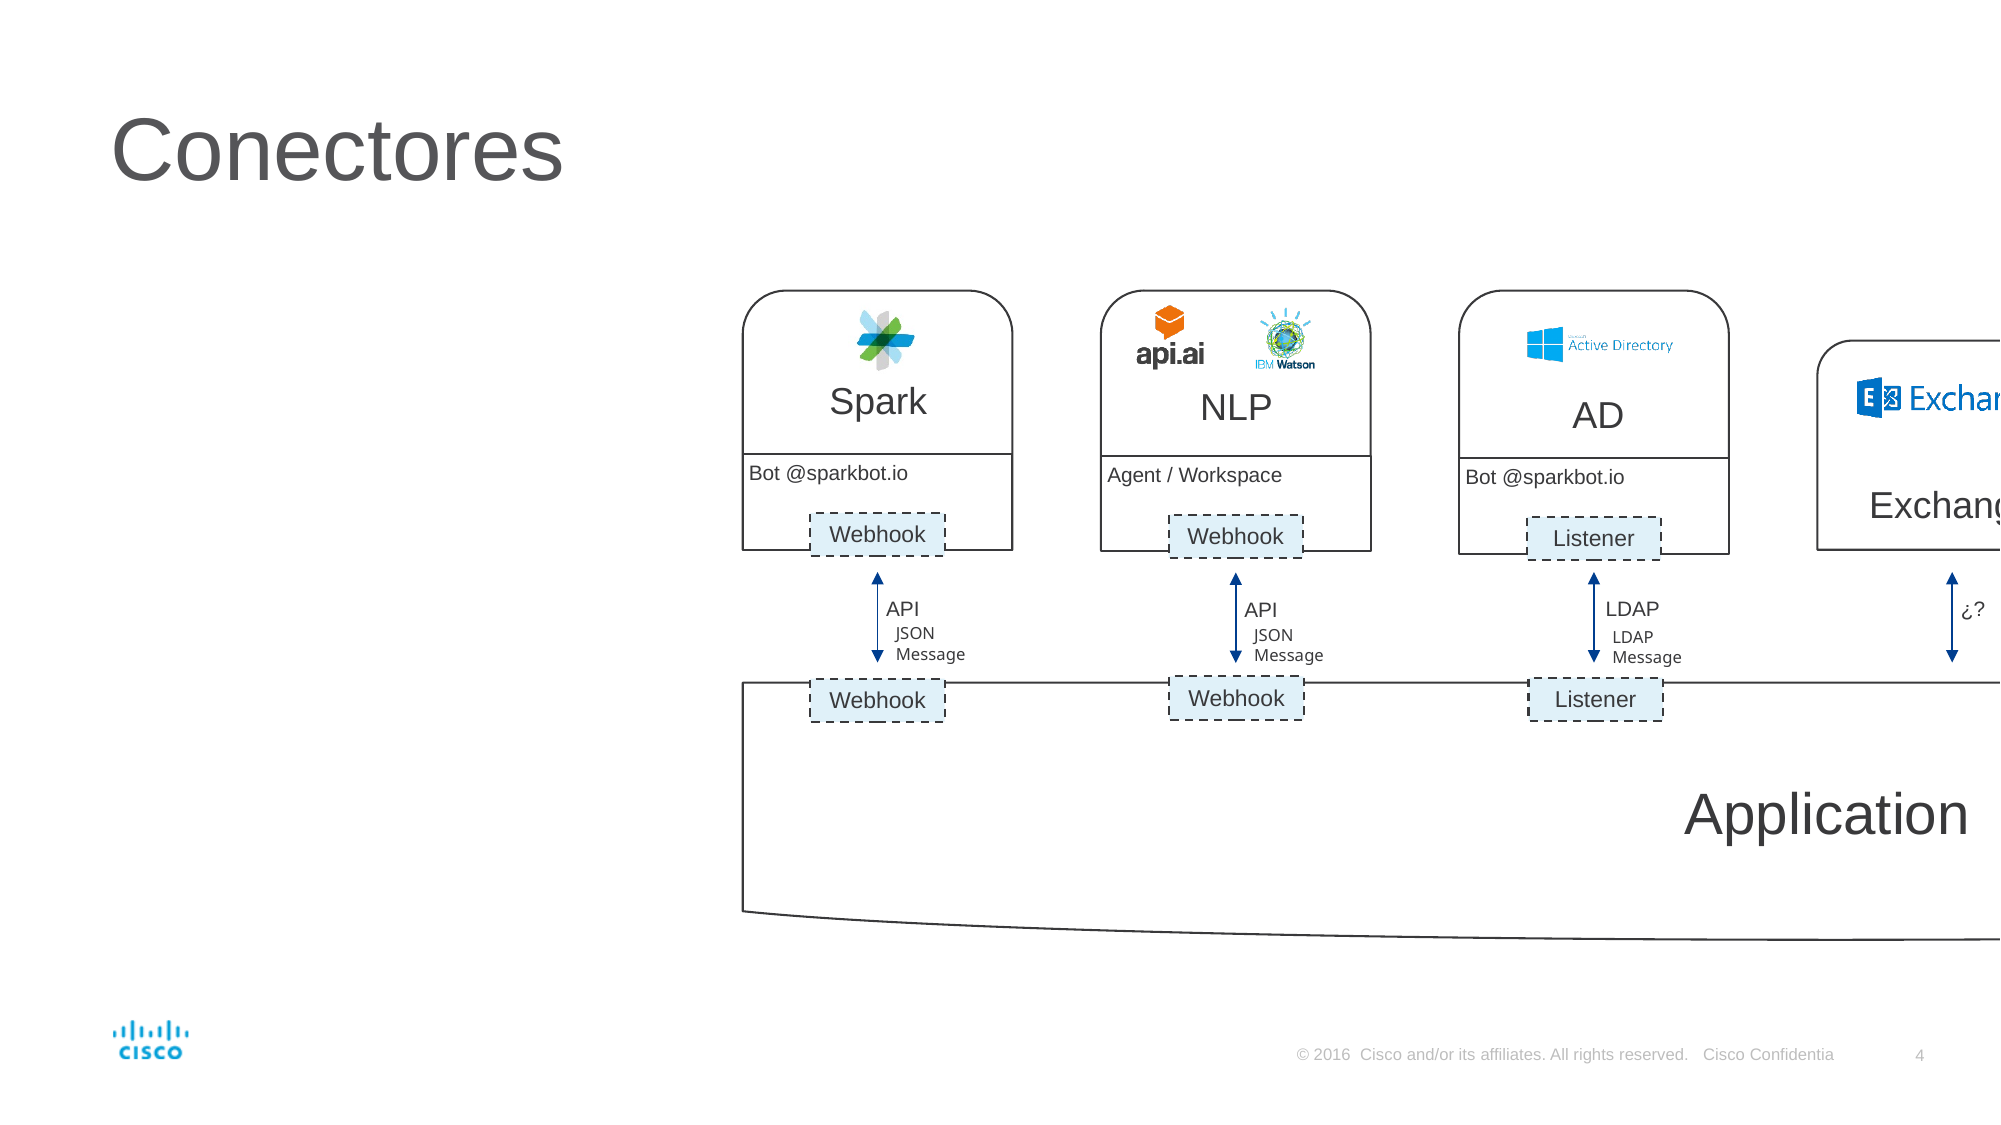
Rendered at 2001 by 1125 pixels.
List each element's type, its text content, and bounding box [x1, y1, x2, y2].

title Conectores [95, 74, 1922, 235]
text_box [742, 290, 2000, 941]
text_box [810, 512, 945, 557]
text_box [1526, 516, 1662, 561]
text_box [810, 678, 945, 723]
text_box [1169, 675, 1304, 721]
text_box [1528, 677, 1664, 722]
picture [104, 1011, 198, 1070]
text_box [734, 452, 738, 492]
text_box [1168, 514, 1304, 559]
